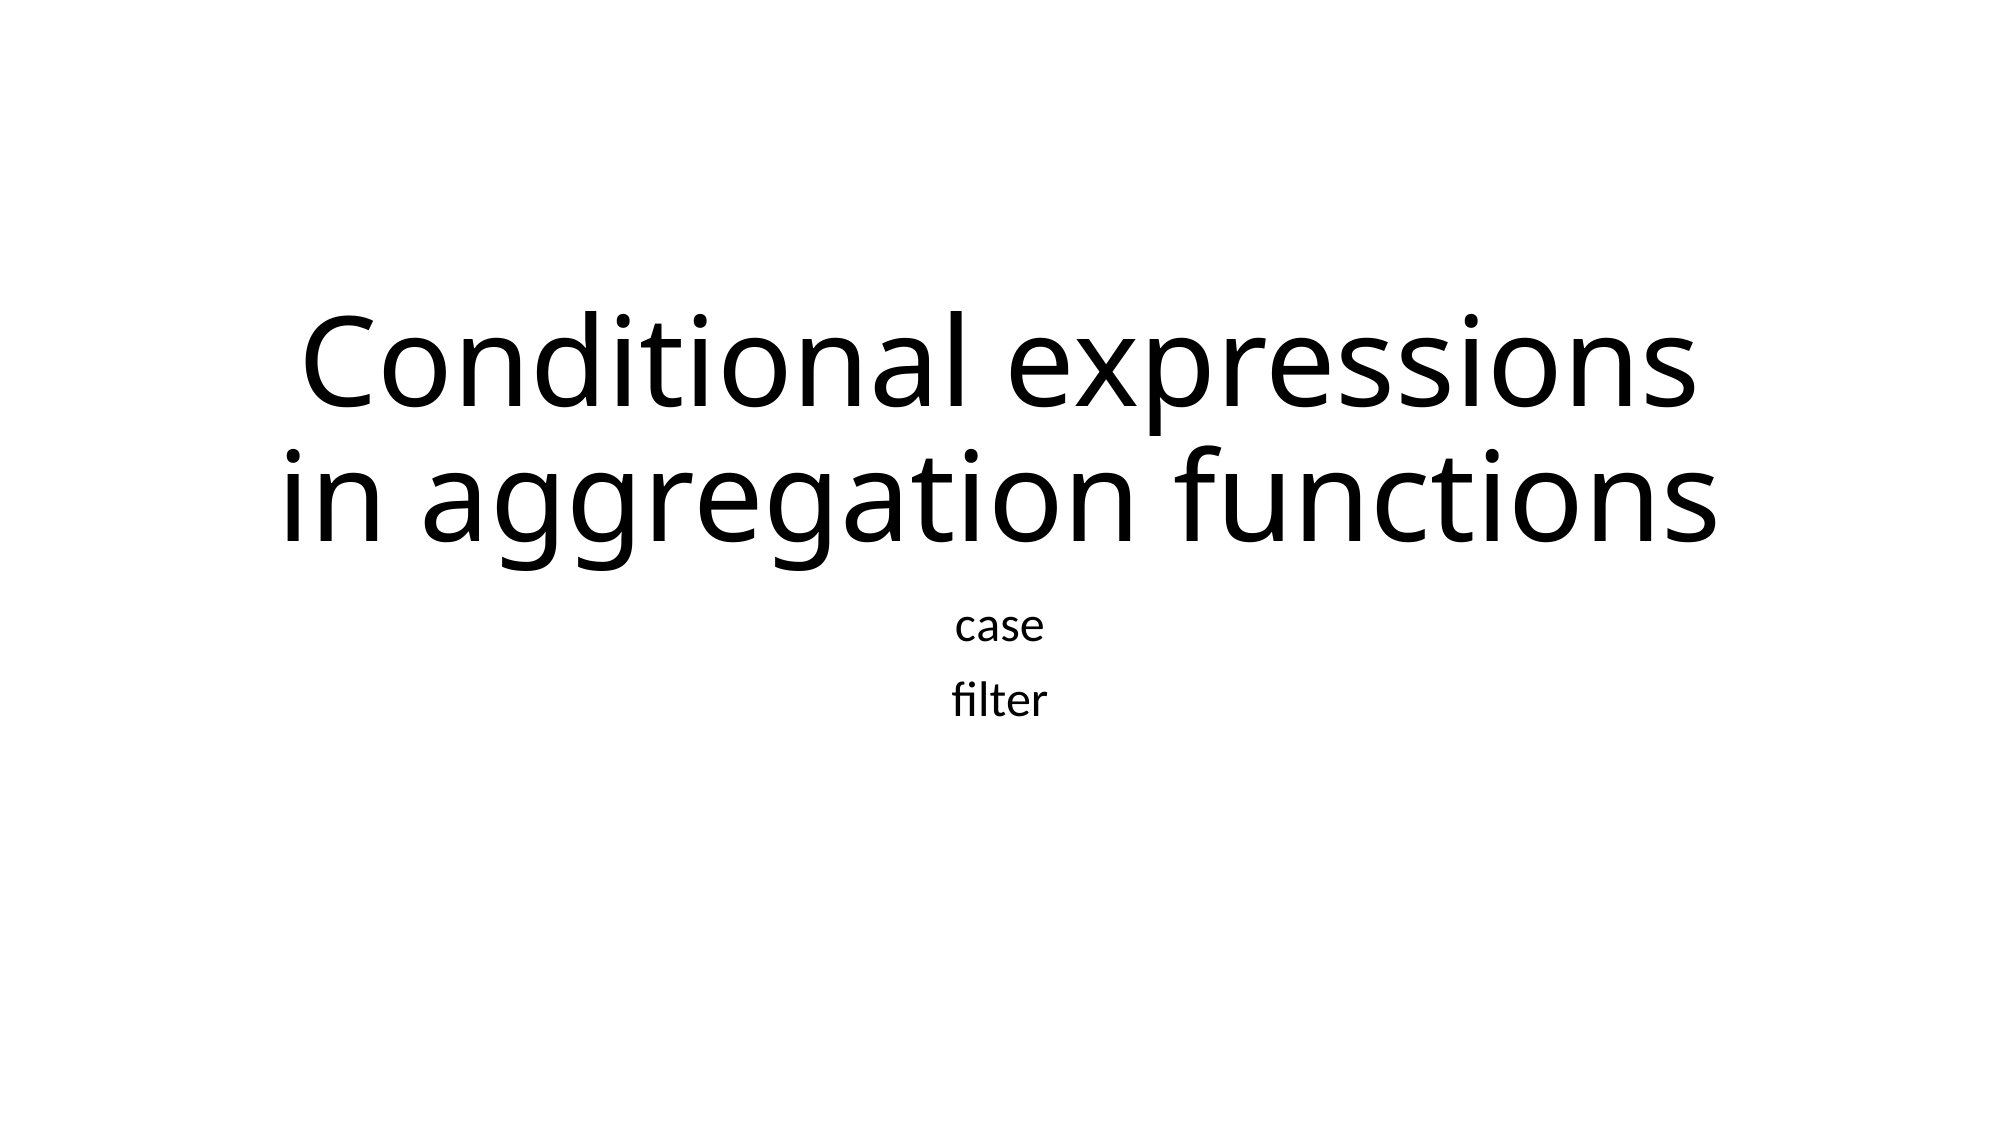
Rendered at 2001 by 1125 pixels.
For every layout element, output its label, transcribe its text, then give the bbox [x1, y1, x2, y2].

title Conditional expressions in aggregation functions [249, 184, 1750, 576]
subtitle case filter [249, 590, 1750, 863]
